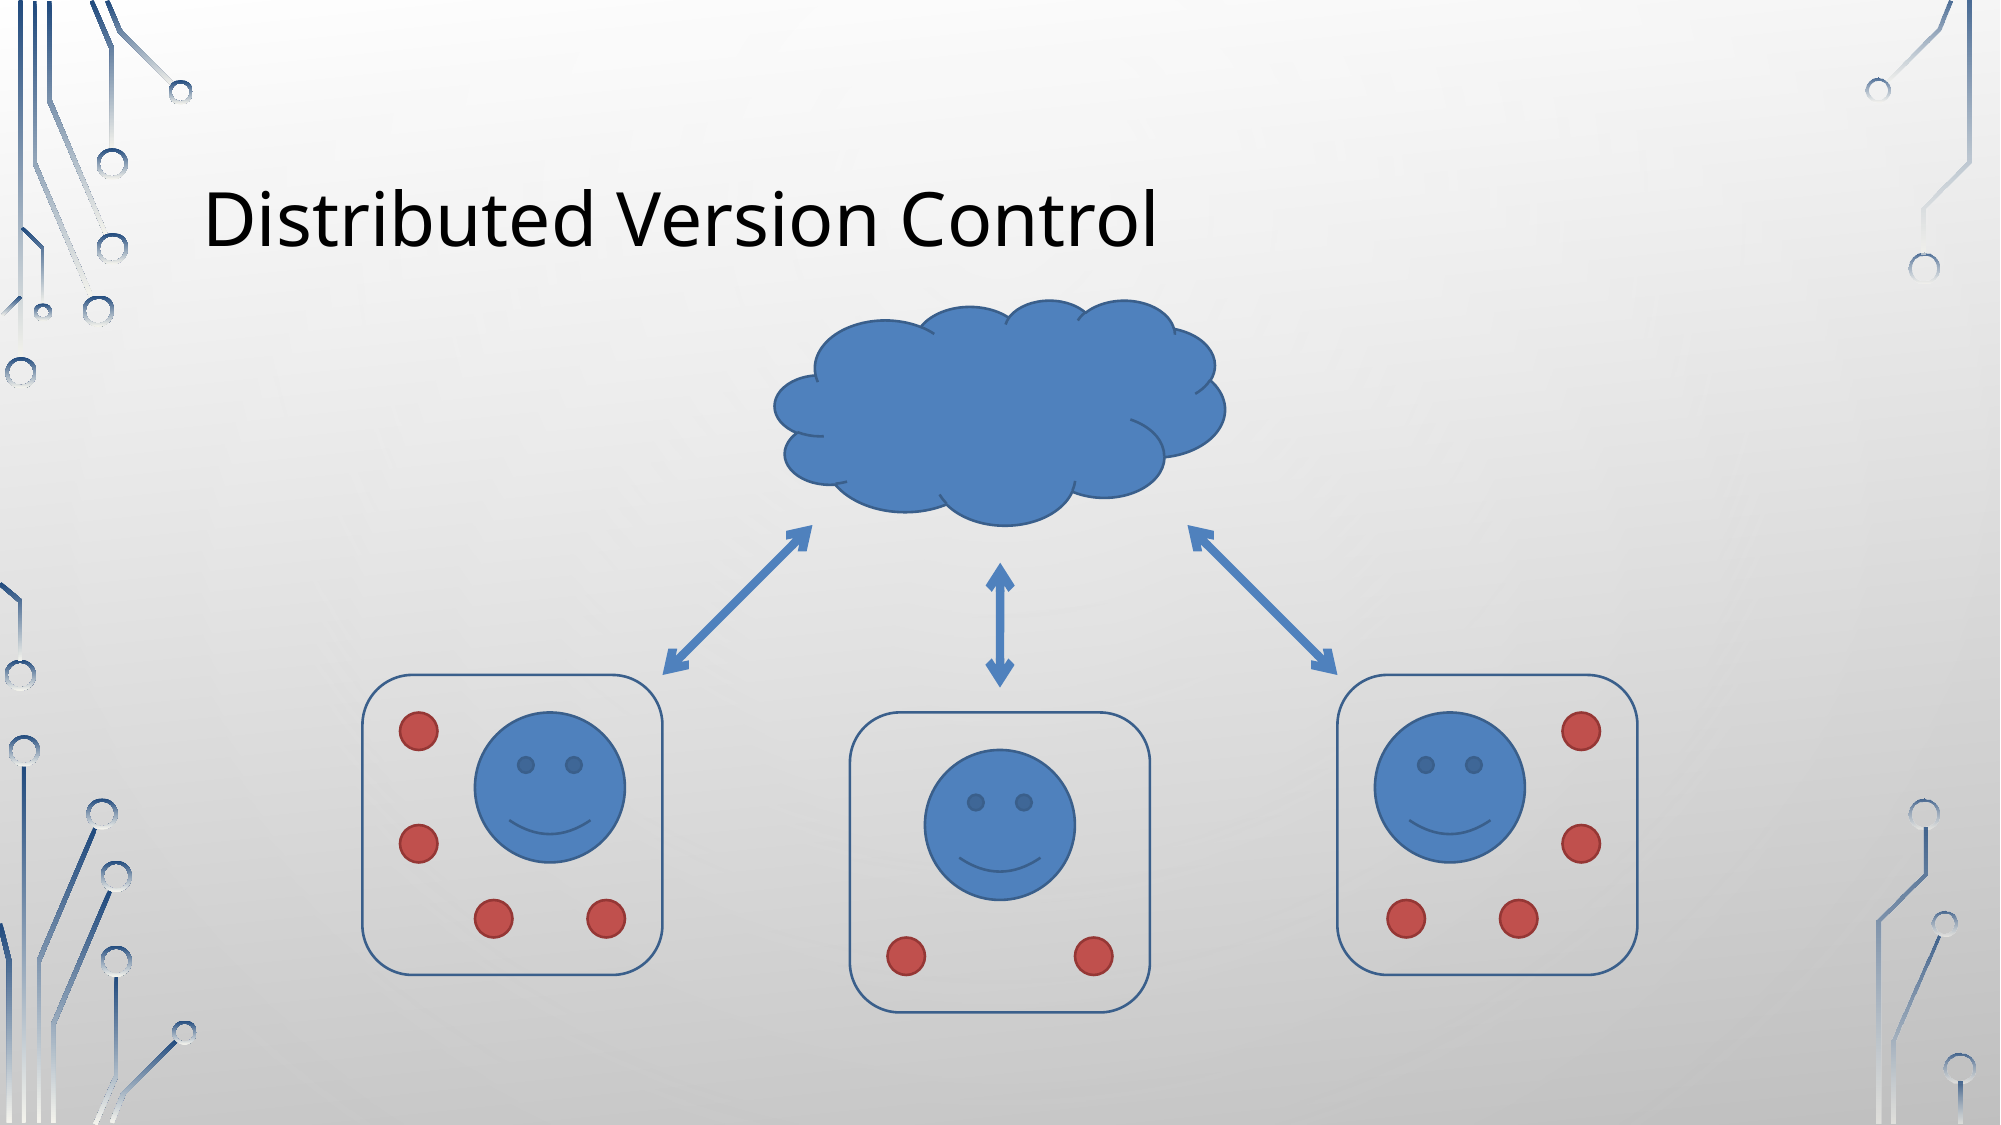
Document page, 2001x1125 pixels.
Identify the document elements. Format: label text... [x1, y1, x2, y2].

text_box [473, 898, 514, 939]
text_box [398, 823, 439, 864]
text_box [398, 711, 439, 752]
text_box [1561, 711, 1602, 752]
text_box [1187, 524, 1338, 676]
text_box [361, 673, 664, 977]
text_box [1073, 936, 1114, 977]
text_box [886, 936, 927, 977]
text_box [848, 711, 1152, 1014]
text_box [1561, 823, 1602, 864]
text_box [1498, 898, 1539, 939]
text_box [586, 898, 627, 939]
text_box [773, 299, 1227, 528]
title Distributed Version Control [187, 101, 1813, 344]
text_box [662, 524, 813, 676]
text_box [1336, 673, 1639, 977]
text_box [1386, 898, 1427, 939]
